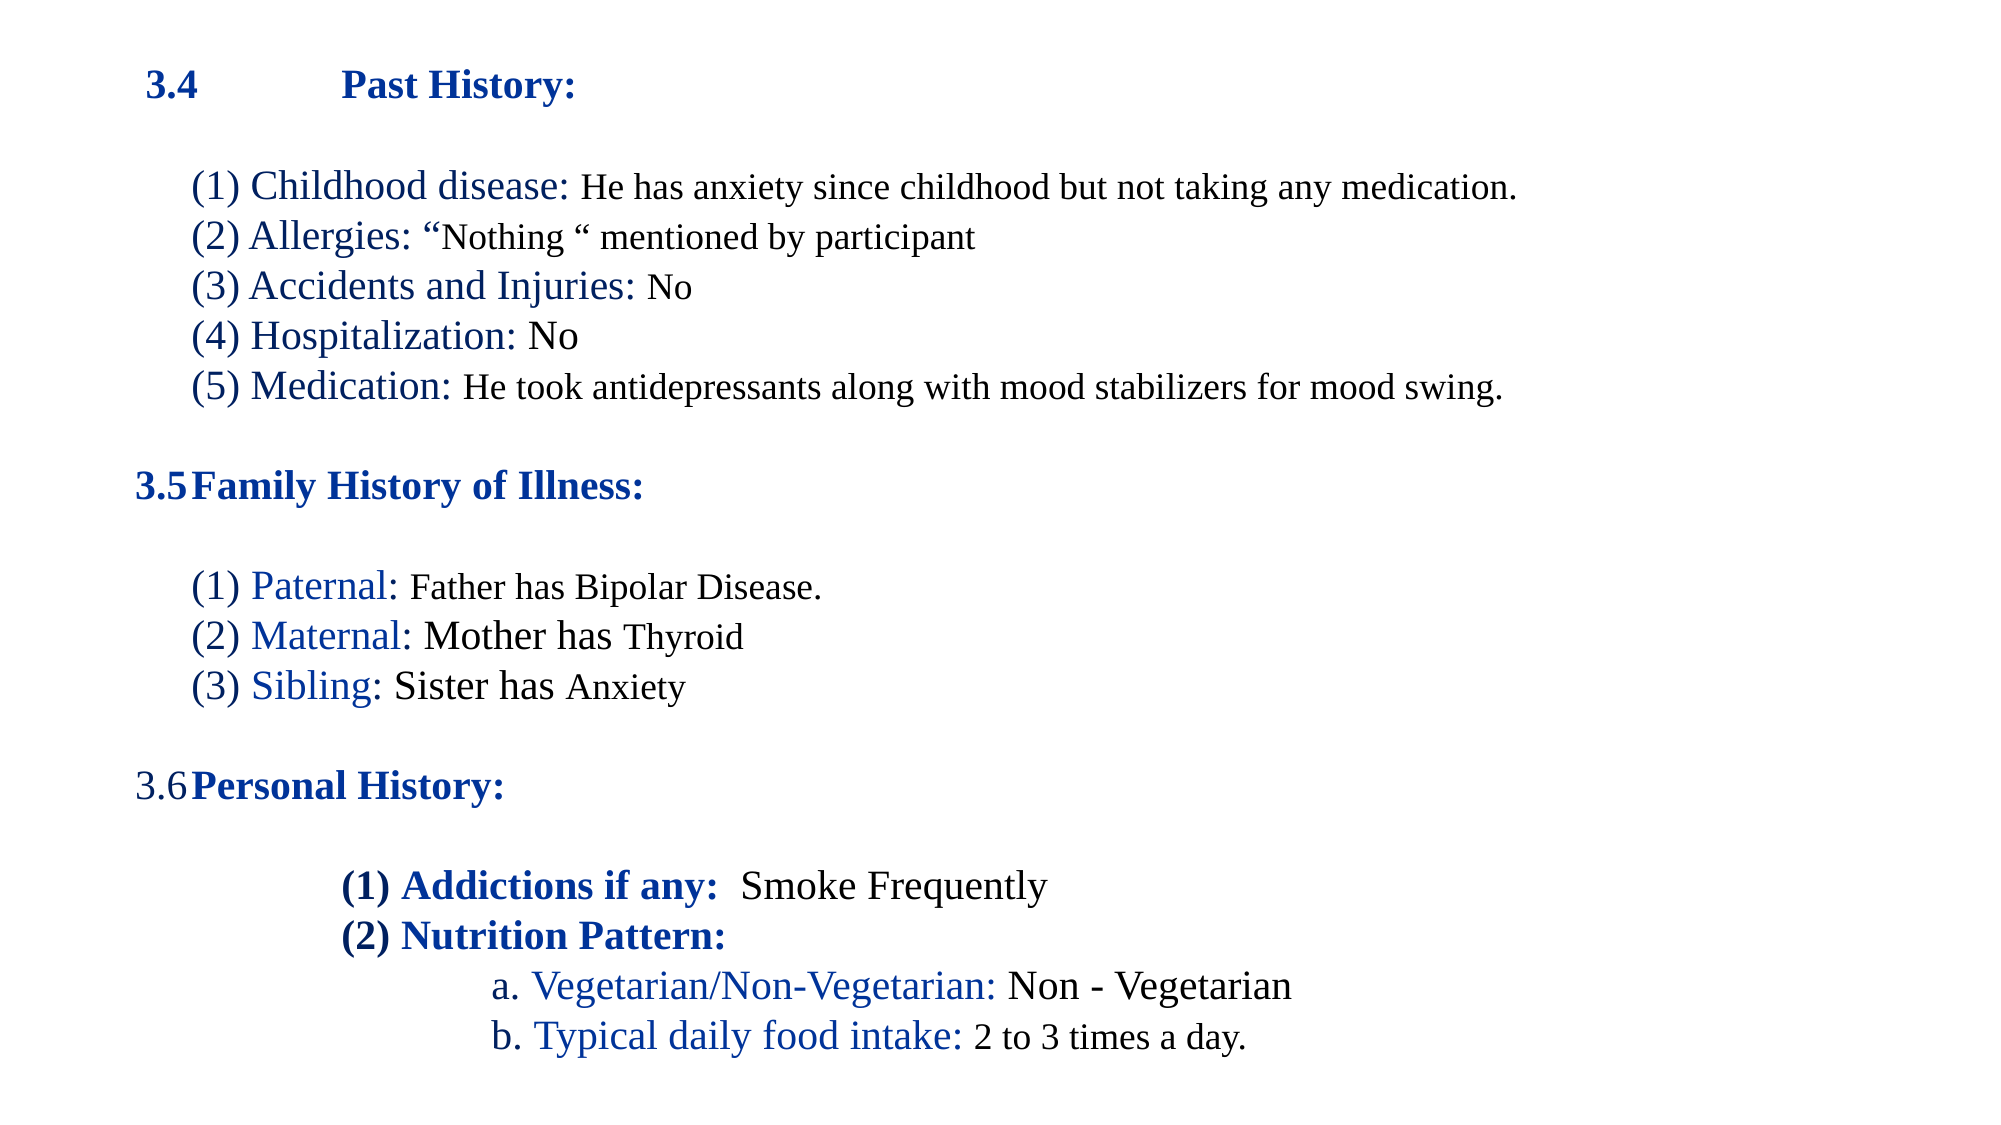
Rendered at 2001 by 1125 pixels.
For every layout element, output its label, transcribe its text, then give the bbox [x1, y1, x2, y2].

text_box 3.4 Past History: (1) Childhood disease: He has anxiety since childhood but not taking any medication. (2) Allergies: “Nothing “ mentioned by participant (3) Accidents and Injuries: No (4) Hospitalization: No (5) Medication: He took antidepressants along with mood stabilizers for mood swing. 3.5 Family History of Illness: (1) Paternal: Father has Bipolar Disease. (2) Maternal: Mother has Thyroid (3) Sibling: Sister has Anxiety 3.6 Personal History: (1) Addictions if any: Smoke Frequently (2) Nutrition Pattern: a. Vegetarian/Non-Vegetarian: Non - Vegetarian b. Typical daily food intake: 2 to 3 times a day. [120, 49, 1602, 1066]
